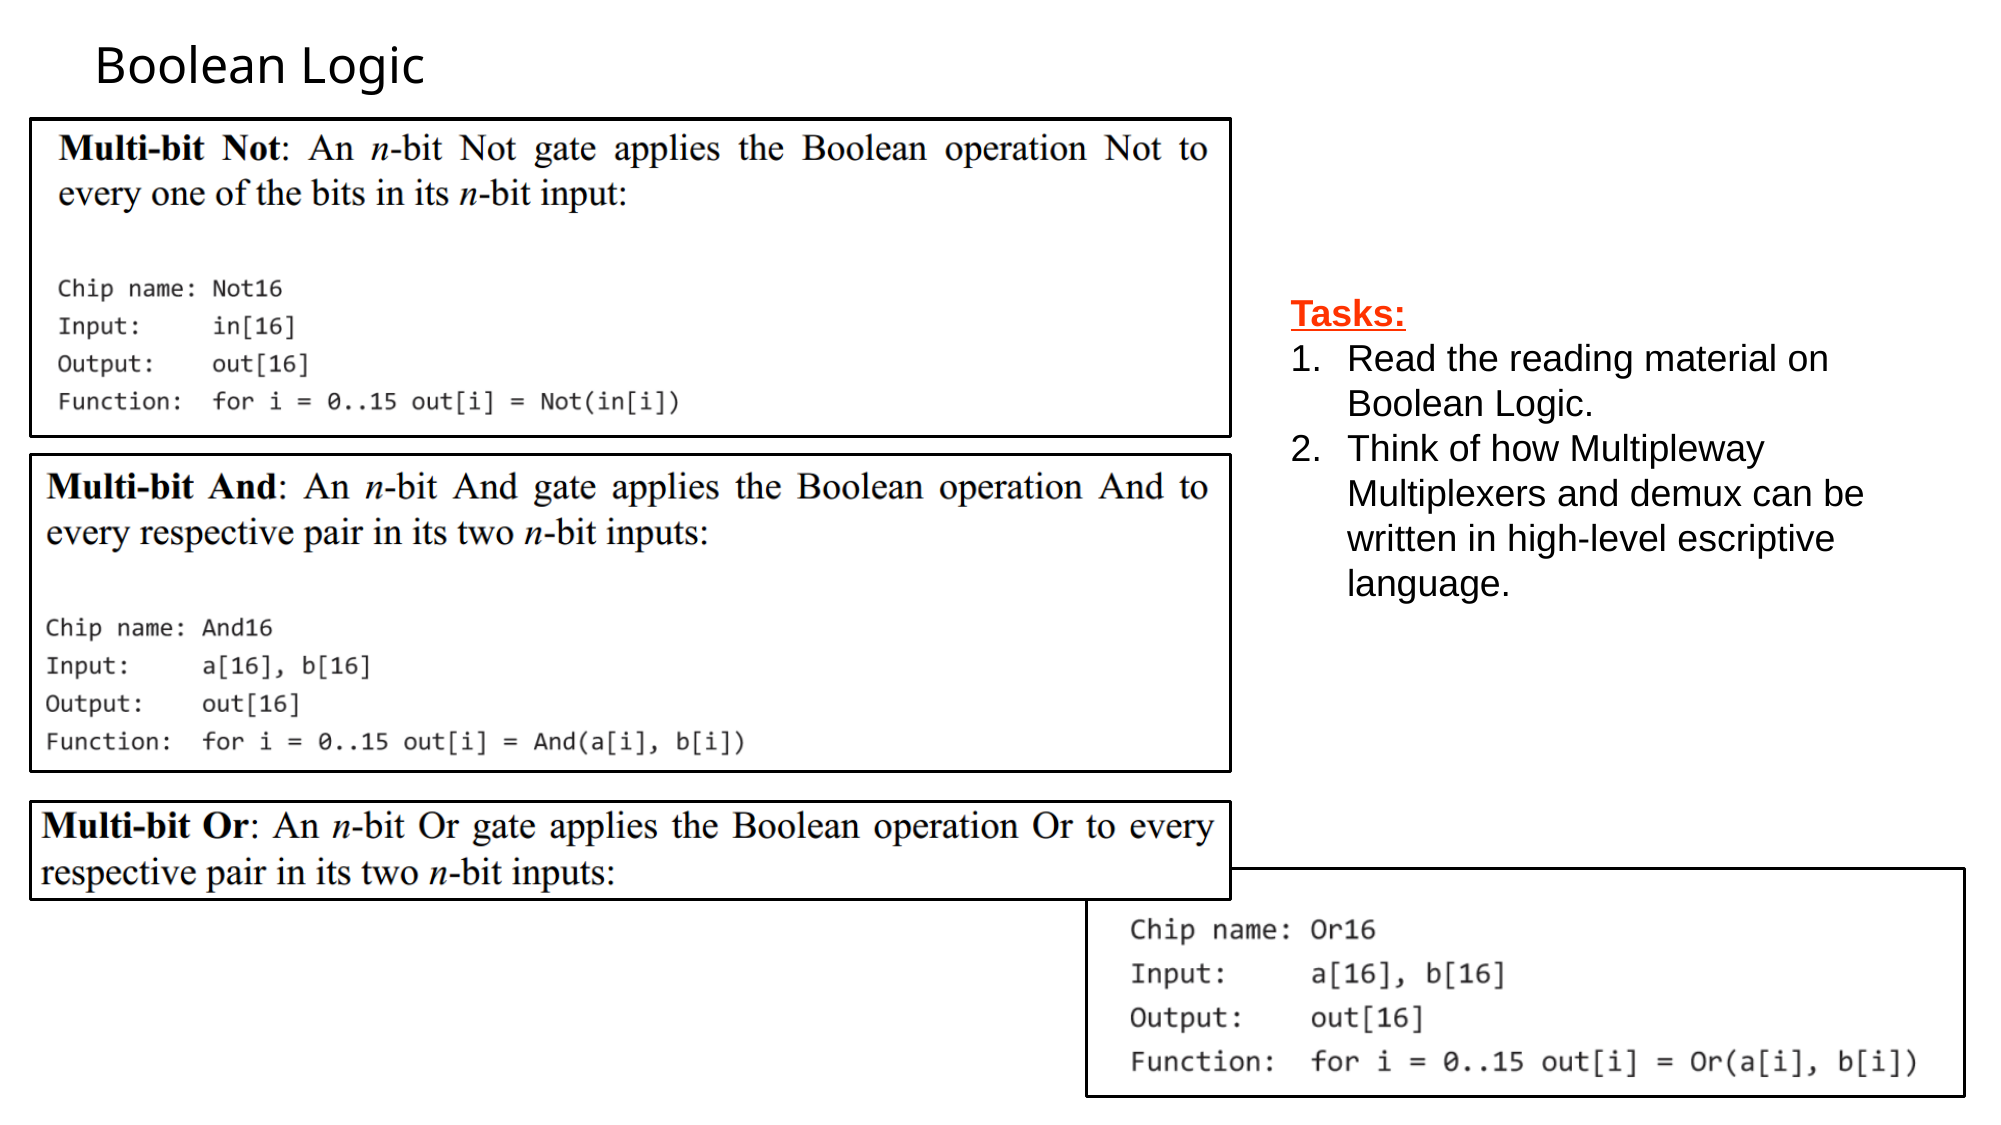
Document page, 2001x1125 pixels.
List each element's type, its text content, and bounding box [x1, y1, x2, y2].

title Boolean Logic [79, 24, 588, 111]
picture [32, 455, 1229, 771]
picture [32, 802, 1964, 1095]
text_box Tasks: Read the reading material on Boolean Logic. Think of how Multipleway Multiplexers and demux can be written in high-level escriptive language. [1275, 281, 1943, 612]
picture [32, 120, 1230, 435]
